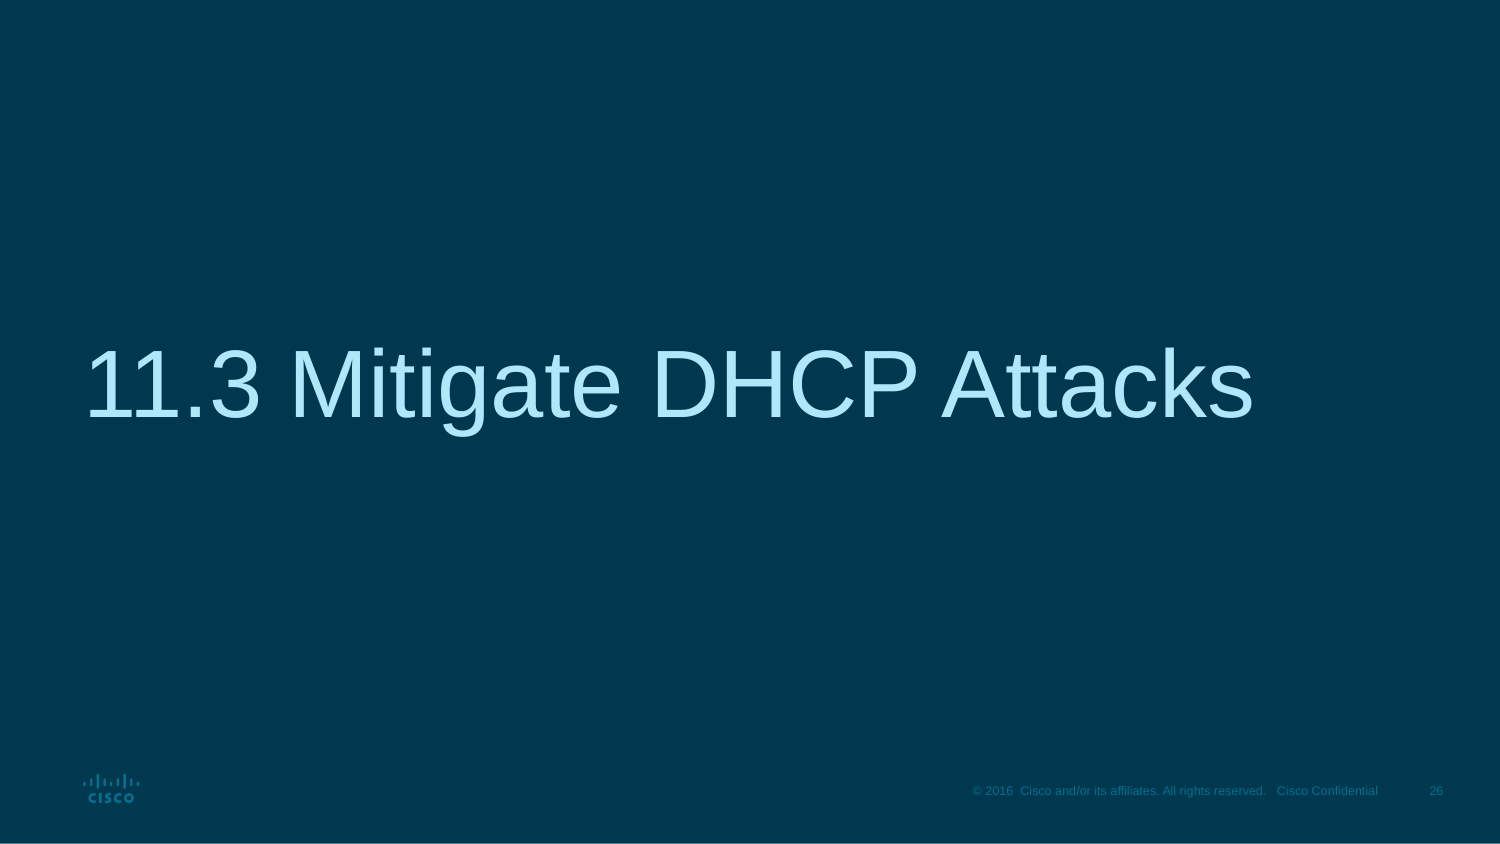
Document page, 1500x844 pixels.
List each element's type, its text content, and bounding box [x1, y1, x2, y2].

title 11.3 Mitigate DHCP Attacks [68, 293, 1356, 446]
